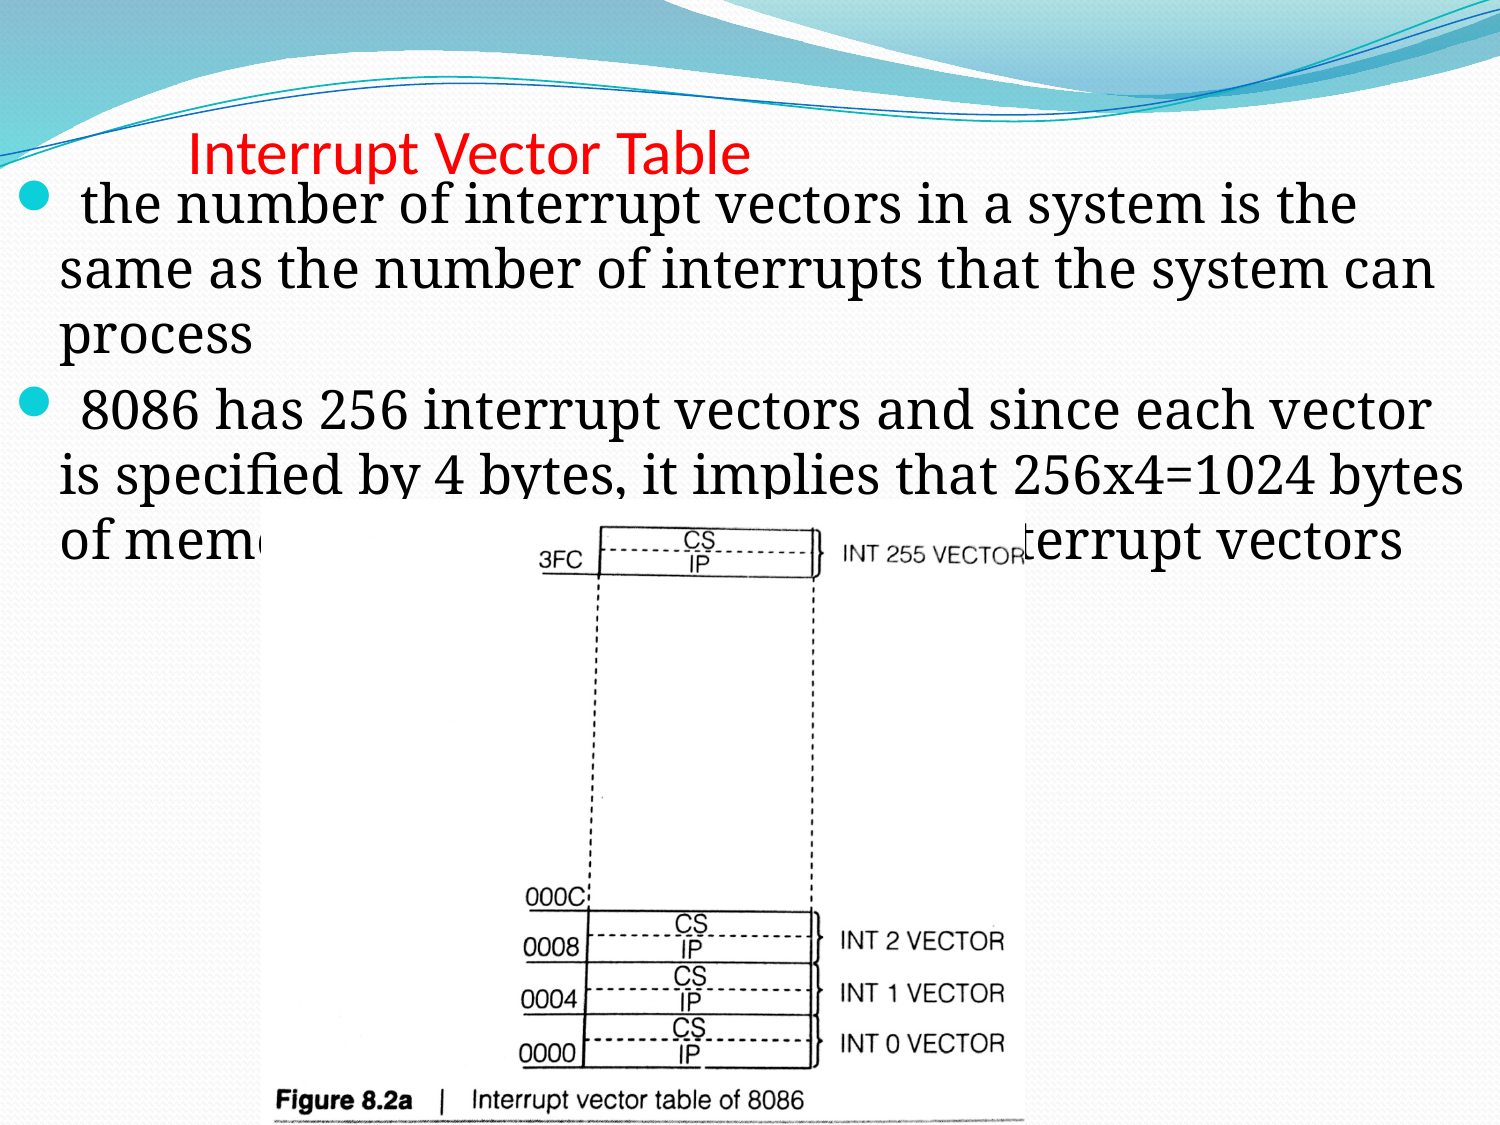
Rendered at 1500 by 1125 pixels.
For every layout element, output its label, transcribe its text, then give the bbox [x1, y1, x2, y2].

list the number of interrupt vectors in a system is the same as the number of interrupts that the system can process 8086 has 256 interrupt vectors and since each vector is specified by 4 bytes, it implies that 256x4=1024 bytes of memory is allocated to store the interrupt vectors [0, 162, 1500, 1125]
picture [260, 499, 1026, 1125]
title Interrupt Vector Table [187, 102, 1500, 162]
